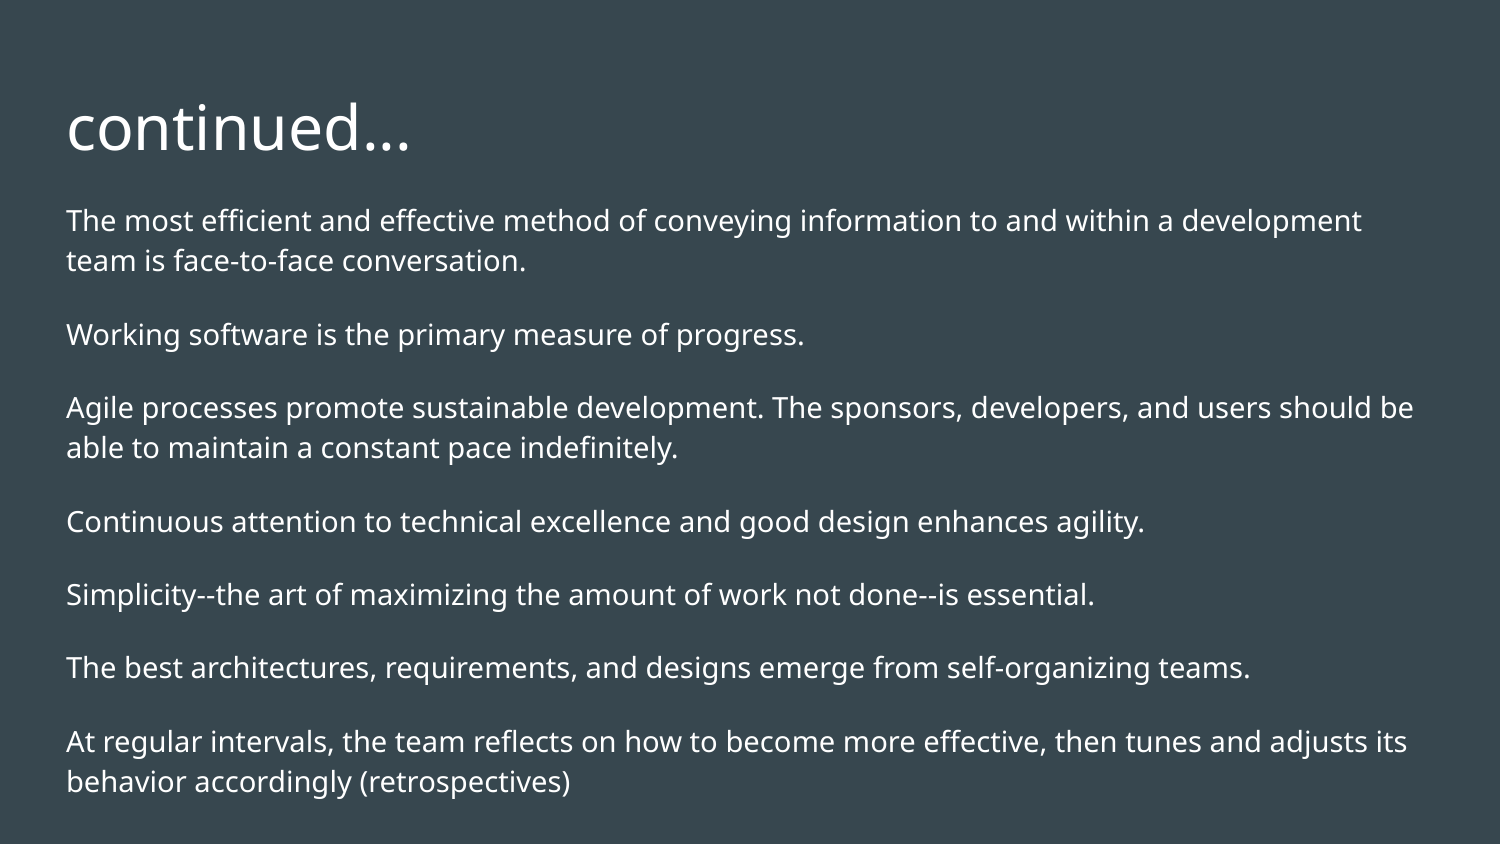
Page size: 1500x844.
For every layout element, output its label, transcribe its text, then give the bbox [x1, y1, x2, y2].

title continued... [51, 72, 1449, 167]
list The most efficient and effective method of conveying information to and within a development team is face-to-face conversation. Working software is the primary measure of progress. Agile processes promote sustainable development. The sponsors, developers, and users should be able to maintain a constant pace indefinitely. Continuous attention to technical excellence and good design enhances agility. Simplicity--the art of maximizing the amount of work not done--is essential. The best architectures, requirements, and designs emerge from self-organizing teams. At regular intervals, the team reflects on how to become more effective, then tunes and adjusts its behavior accordingly (retrospectives) [51, 181, 1449, 743]
